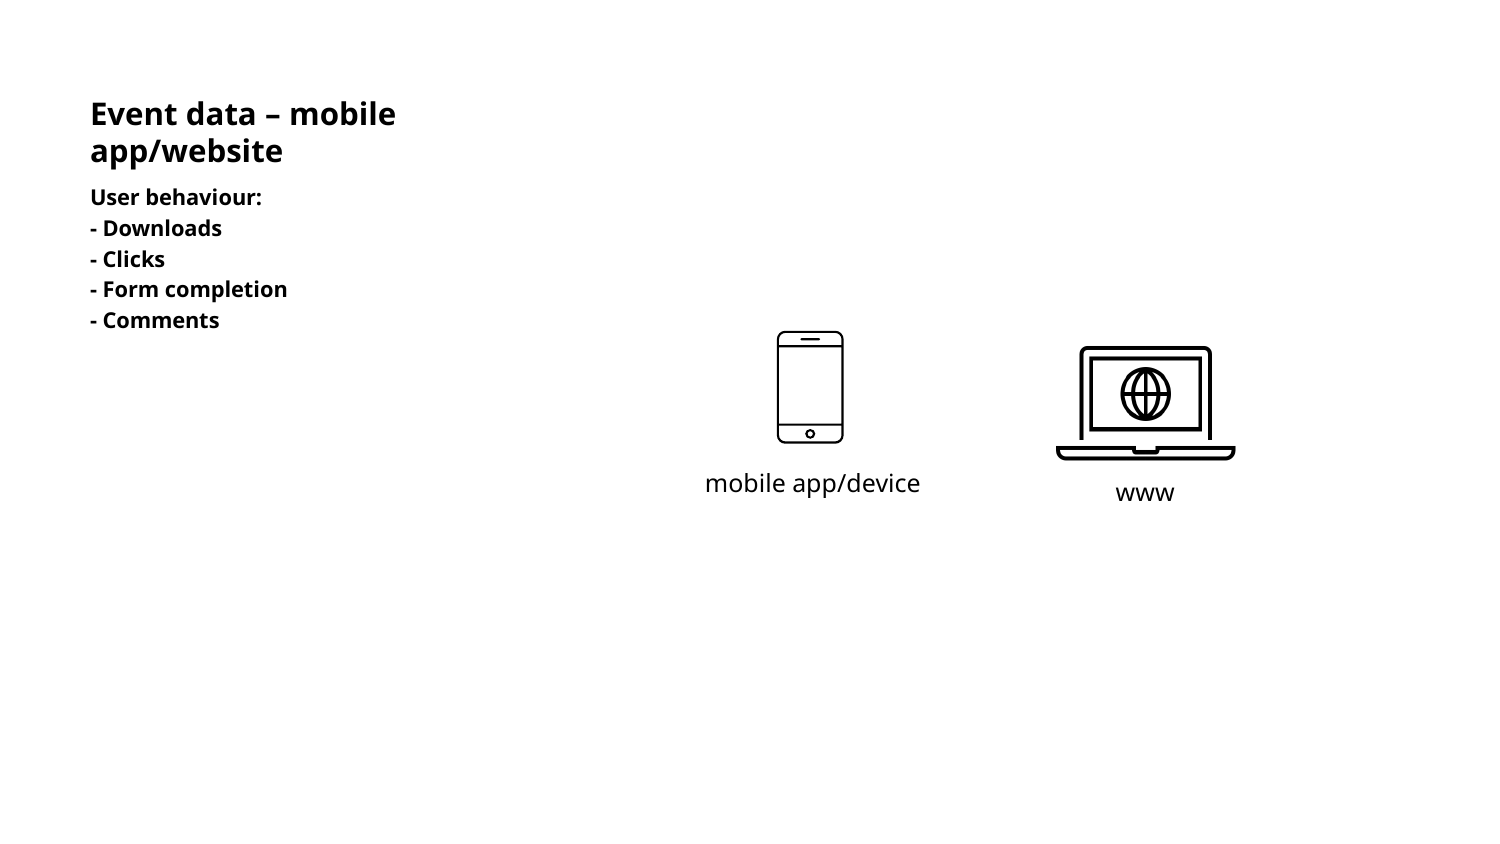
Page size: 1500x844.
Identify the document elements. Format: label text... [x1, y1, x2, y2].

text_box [678, 330, 948, 514]
list User behaviour: - Downloads - Clicks - Form completion - Comments [75, 176, 569, 754]
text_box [1051, 301, 1239, 542]
title Event data – mobile app/website [75, 33, 569, 176]
